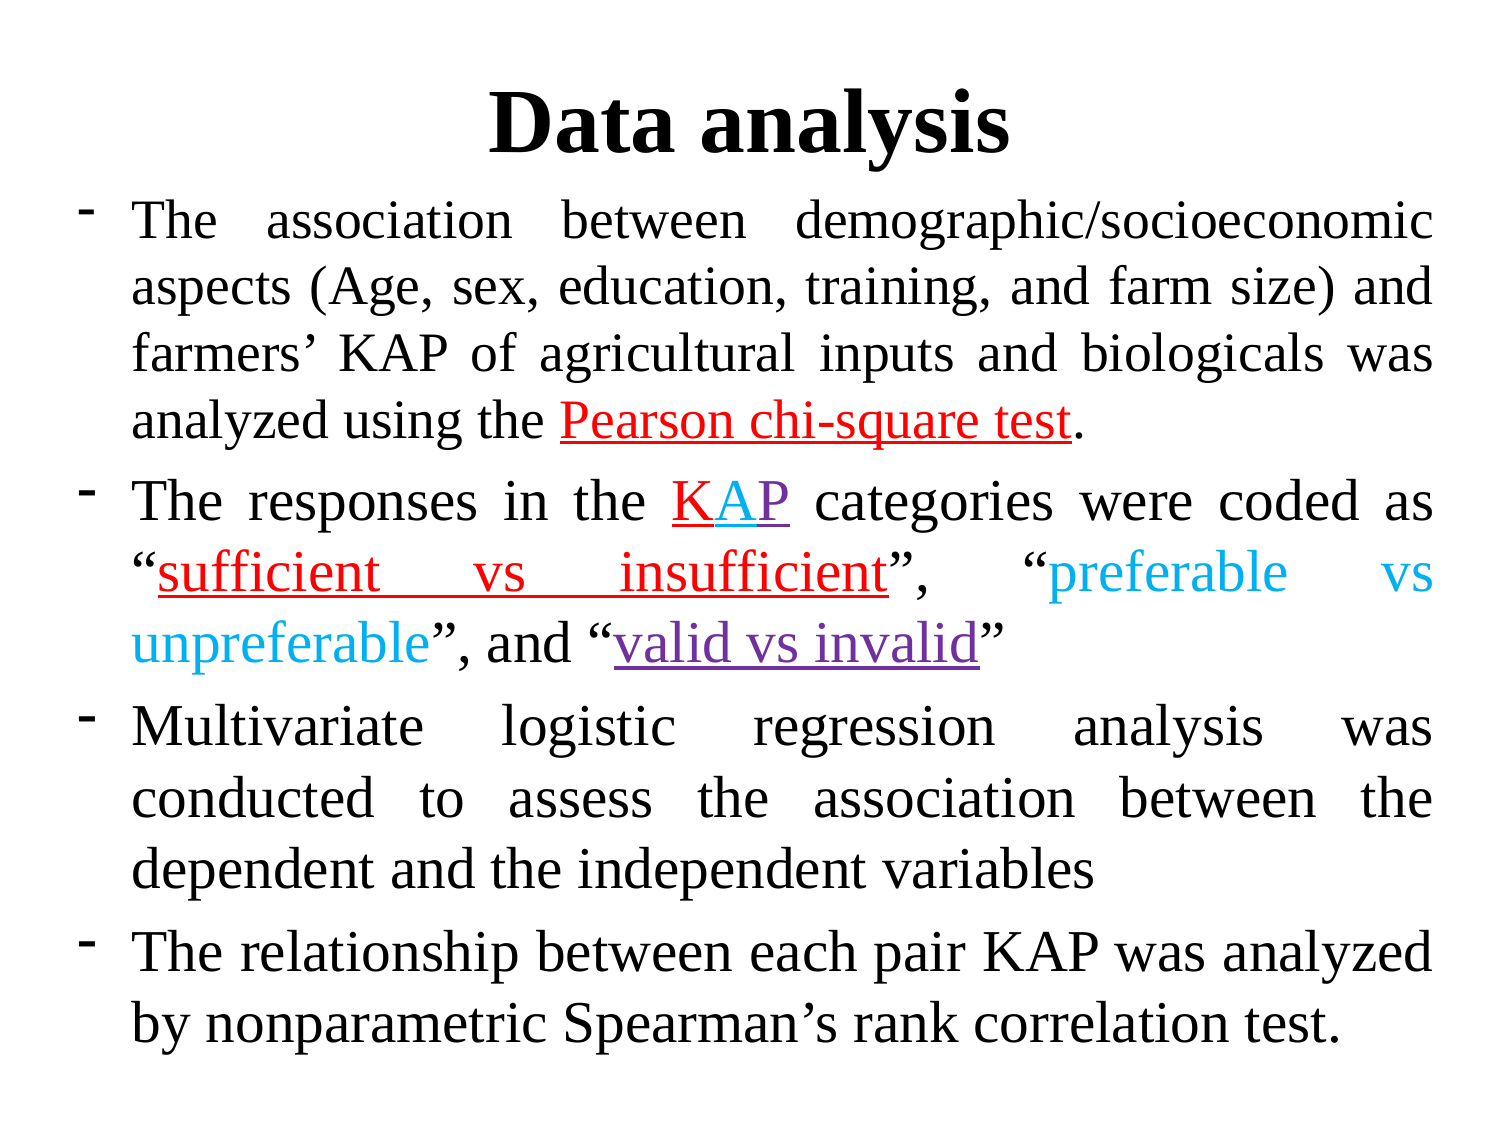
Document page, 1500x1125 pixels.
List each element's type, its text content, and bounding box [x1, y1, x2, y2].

title Data analysis [75, 45, 1425, 174]
list The association between demographic/socioeconomic aspects (Age, sex, education, training, and farm size) and farmers’ KAP of agricultural inputs and biologicals was analyzed using the Pearson chi-square test. The responses in the KAP categories were coded as “sufficient vs insufficient”, “preferable vs unpreferable”, and “valid vs invalid” Multivariate logistic regression analysis was conducted to assess the association between the dependent and the independent variables The relationship between each pair KAP was analyzed by nonparametric Spearman’s rank correlation test. [62, 174, 1450, 1088]
